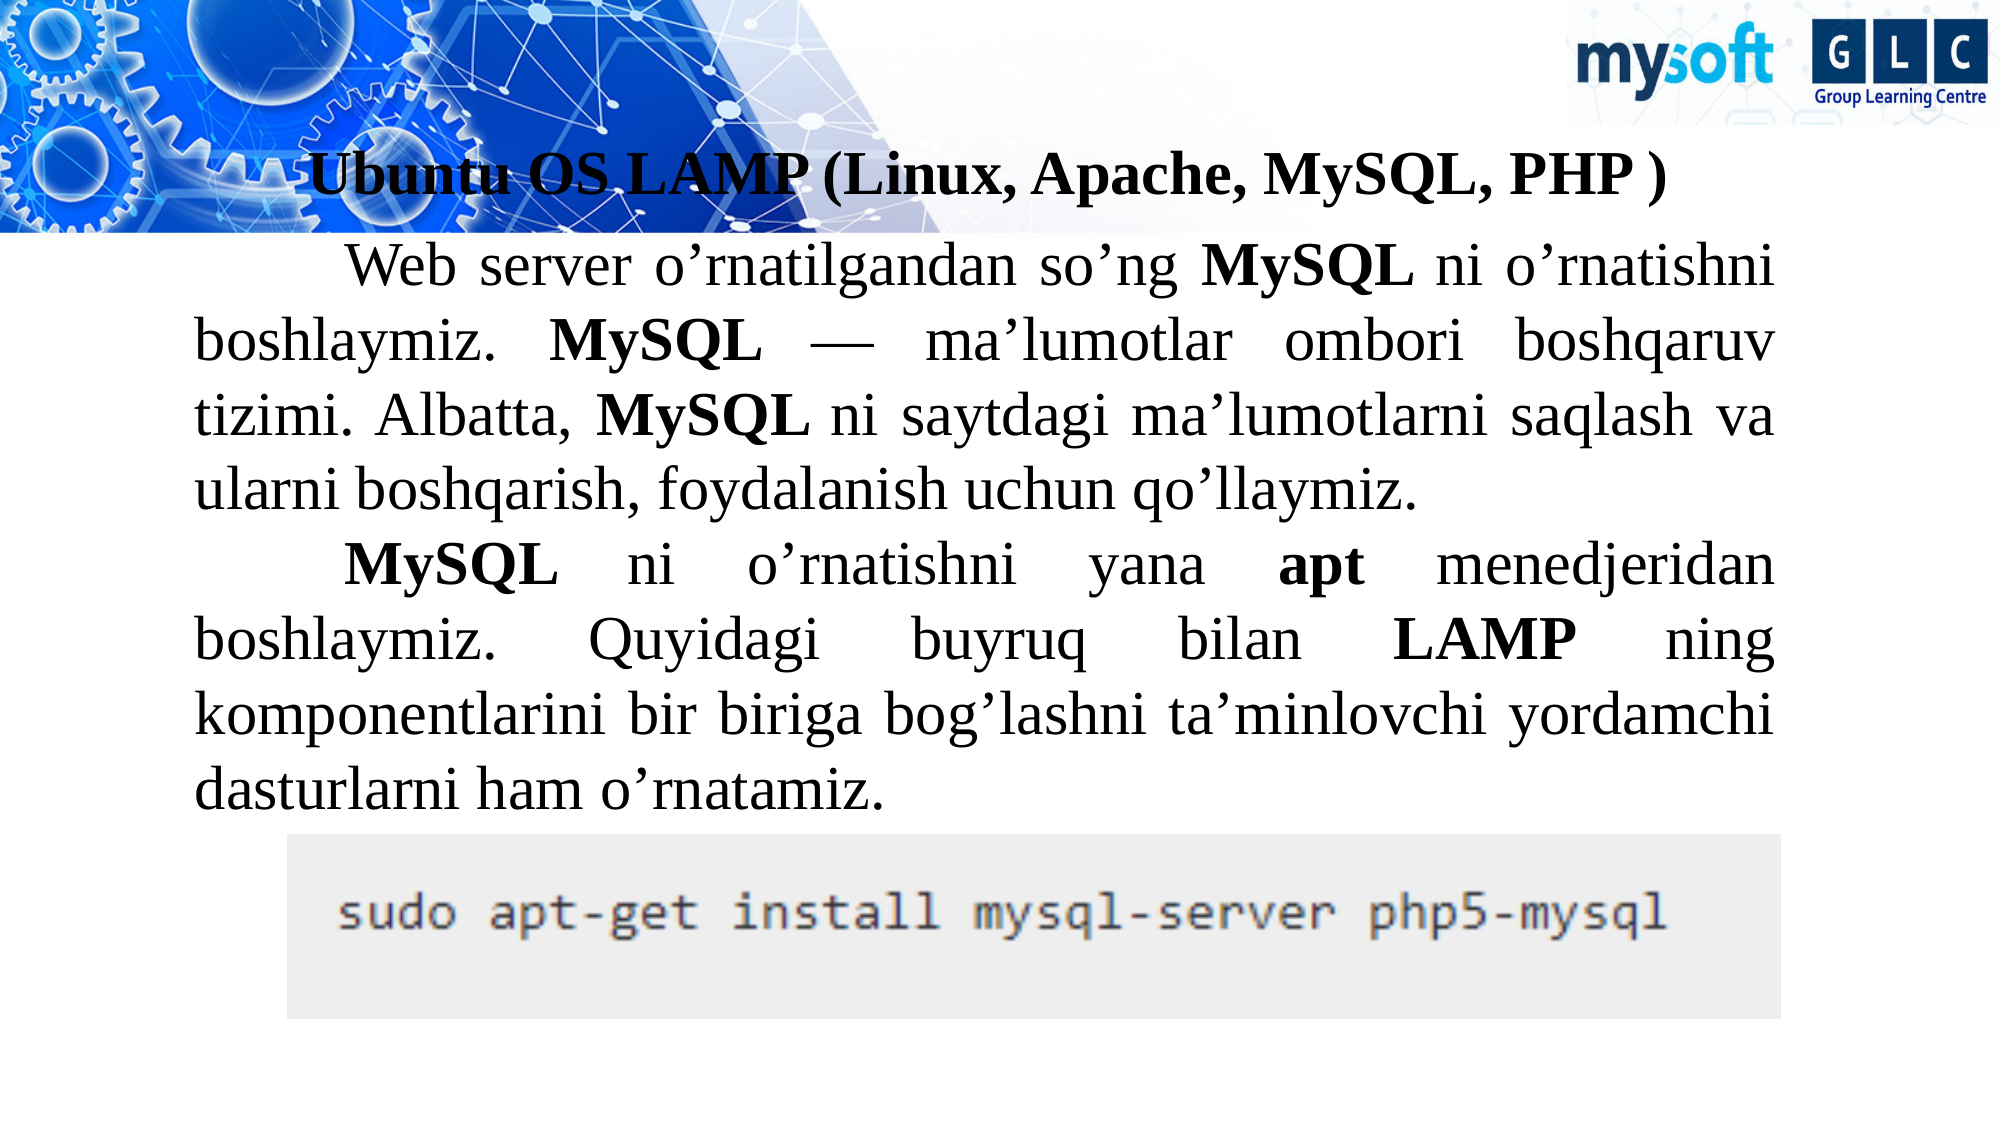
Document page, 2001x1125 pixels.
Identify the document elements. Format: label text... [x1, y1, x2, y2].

text_box Web server o’rnatilgandan so’ng MySQL ni o’rnatishni boshlaymiz. MySQL — ma’lumotlar ombori boshqaruv tizimi. Albatta, MySQL ni saytdagi ma’lumotlarni saqlash va ularni boshqarish, foydalanish uchun qo’llaymiz. MySQL ni o’rnatishni yana apt menedjeridan boshlaymiz. Quyidagi buyruq bilan LAMP ning komponentlarini bir biriga bog’lashni ta’minlovchi yordamchi dasturlarni ham o’rnatamiz. [179, 215, 1791, 830]
text_box Ubuntu OS LAMP (Linux, Apache, MySQL, PHP ) [292, 124, 1685, 215]
picture [0, 0, 2001, 1125]
